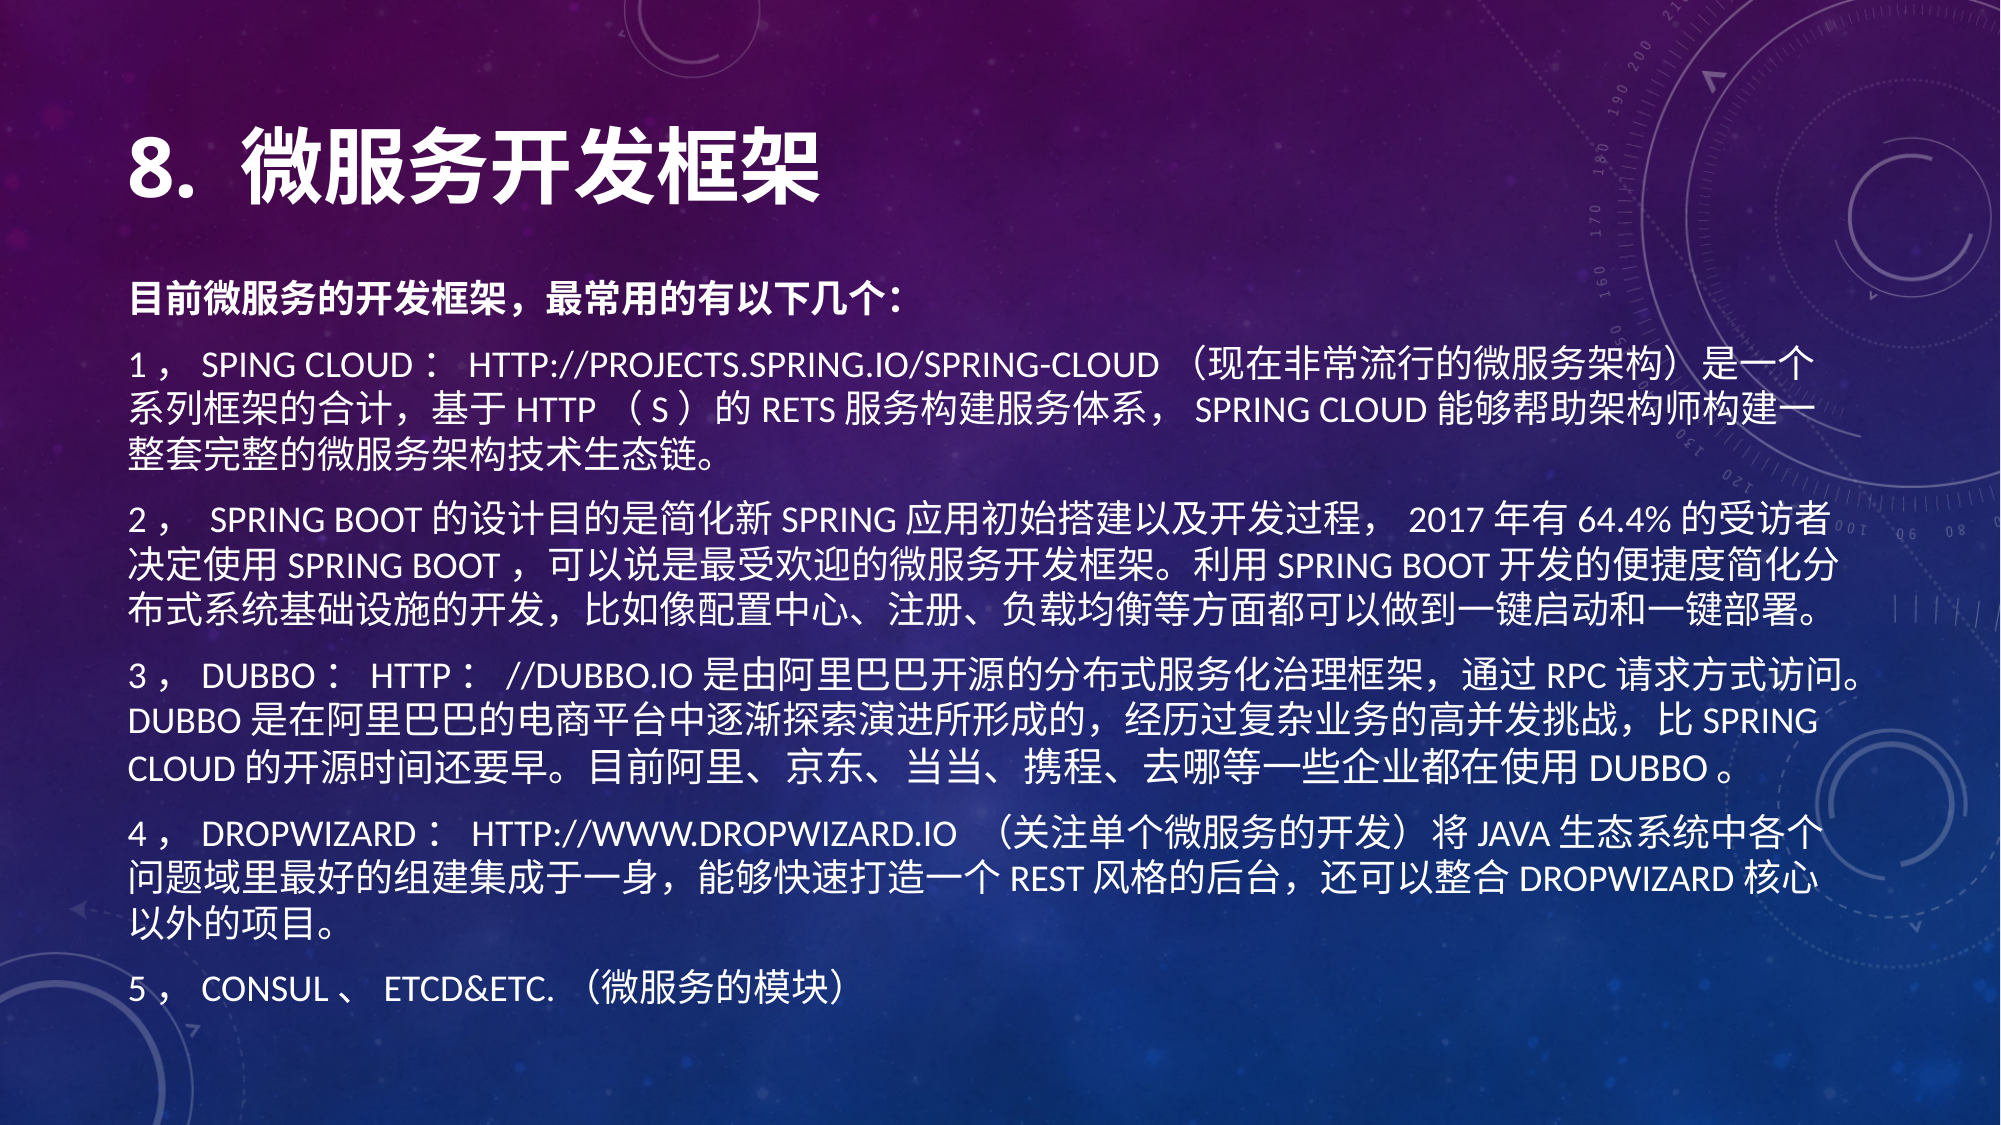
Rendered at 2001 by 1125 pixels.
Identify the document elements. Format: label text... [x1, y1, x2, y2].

title 8. 微服务开发框架 [112, 86, 1775, 222]
list 目前微服务的开发框架，最常用的有以下几个： 1，Sping Cloud：http://projects.spring.io/spring-cloud（现在非常流行的微服务架构）是一个系列框架的合计，基于HTTP（s）的RETS服务构建服务体系，Spring Cloud能够帮助架构师构建一整套完整的微服务架构技术生态链。 2， Spring Boot的设计目的是简化新Spring应用初始搭建以及开发过程，2017年有64.4%的受访者决定使用Spring Boot，可以说是最受欢迎的微服务开发框架。利用Spring Boot开发的便捷度简化分布式系统基础设施的开发，比如像配置中心、注册、负载均衡等方面都可以做到一键启动和一键部署。 3，Dubbo：http：//dubbo.io是由阿里巴巴开源的分布式服务化治理框架，通过RPC请求方式访问。Dubbo是在阿里巴巴的电商平台中逐渐探索演进所形成的，经历过复杂业务的高并发挑战，比Spring Cloud的开源时间还要早。目前阿里、京东、当当、携程、去哪等一些企业都在使用Dubbo。 4，Dropwizard：http://www.dropwizard.io （关注单个微服务的开发）将Java生态系统中各个问题域里最好的组建集成于一身，能够快速打造一个Rest风格的后台，还可以整合Dropwizard核心以外的项目。 5，Consul、etcd&etc.（微服务的模块） [112, 267, 1859, 1098]
picture [0, 0, 2001, 1125]
